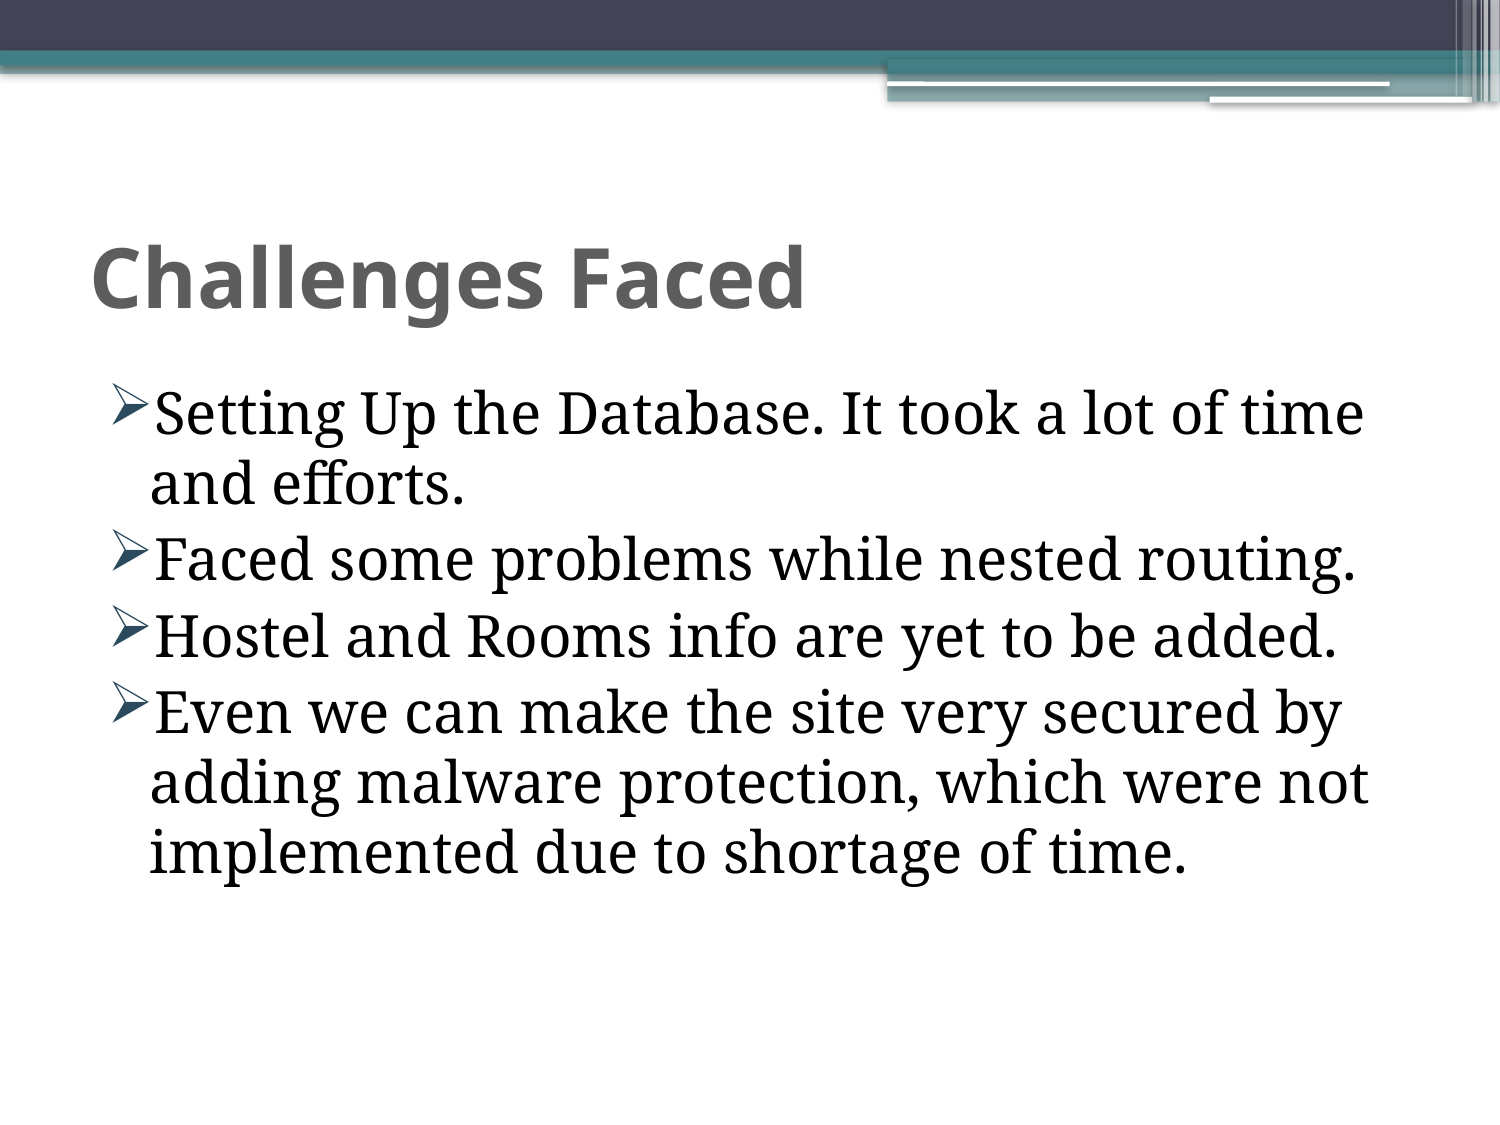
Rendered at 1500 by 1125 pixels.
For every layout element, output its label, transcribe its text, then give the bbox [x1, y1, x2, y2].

title Challenges Faced [75, 187, 1425, 363]
list Setting Up the Database. It took a lot of time and efforts. Faced some problems while nested routing. Hostel and Rooms info are yet to be added. Even we can make the site very secured by adding malware protection, which were not implemented due to shortage of time. [75, 368, 1425, 1079]
